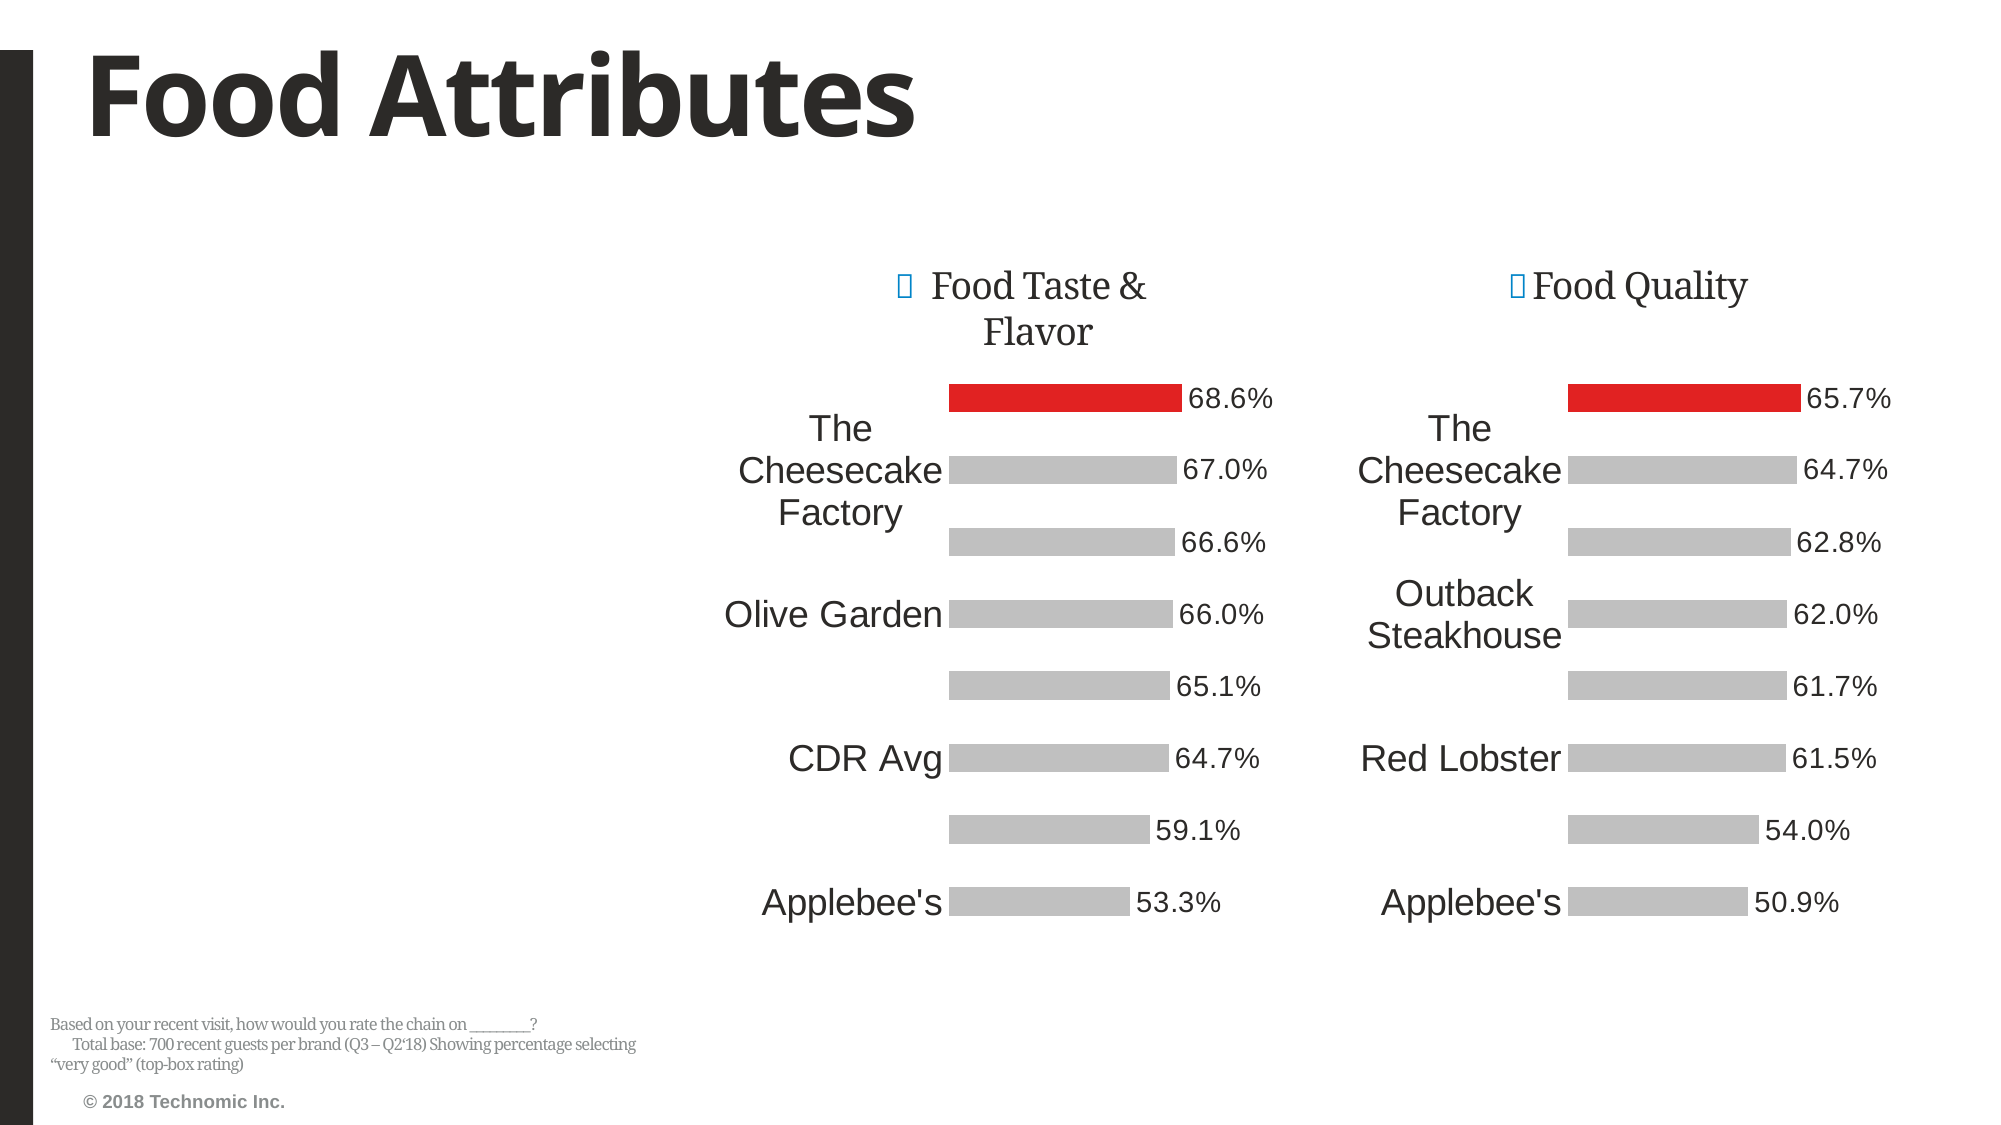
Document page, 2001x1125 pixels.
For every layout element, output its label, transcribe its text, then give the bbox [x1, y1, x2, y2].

list Food Taste & Flavor [900, 262, 1177, 338]
chart [1345, 349, 1917, 951]
list Based on your recent visit, how would you rate the chain on _________? Total base: 700 recent guests per brand (Q3 – Q2‘18) Showing percentage selecting “very good” (top-box rating) [50, 1014, 653, 1094]
chart [713, 349, 1284, 951]
title Food Attributes [83, 50, 1700, 179]
list Food Quality [1512, 262, 1769, 338]
